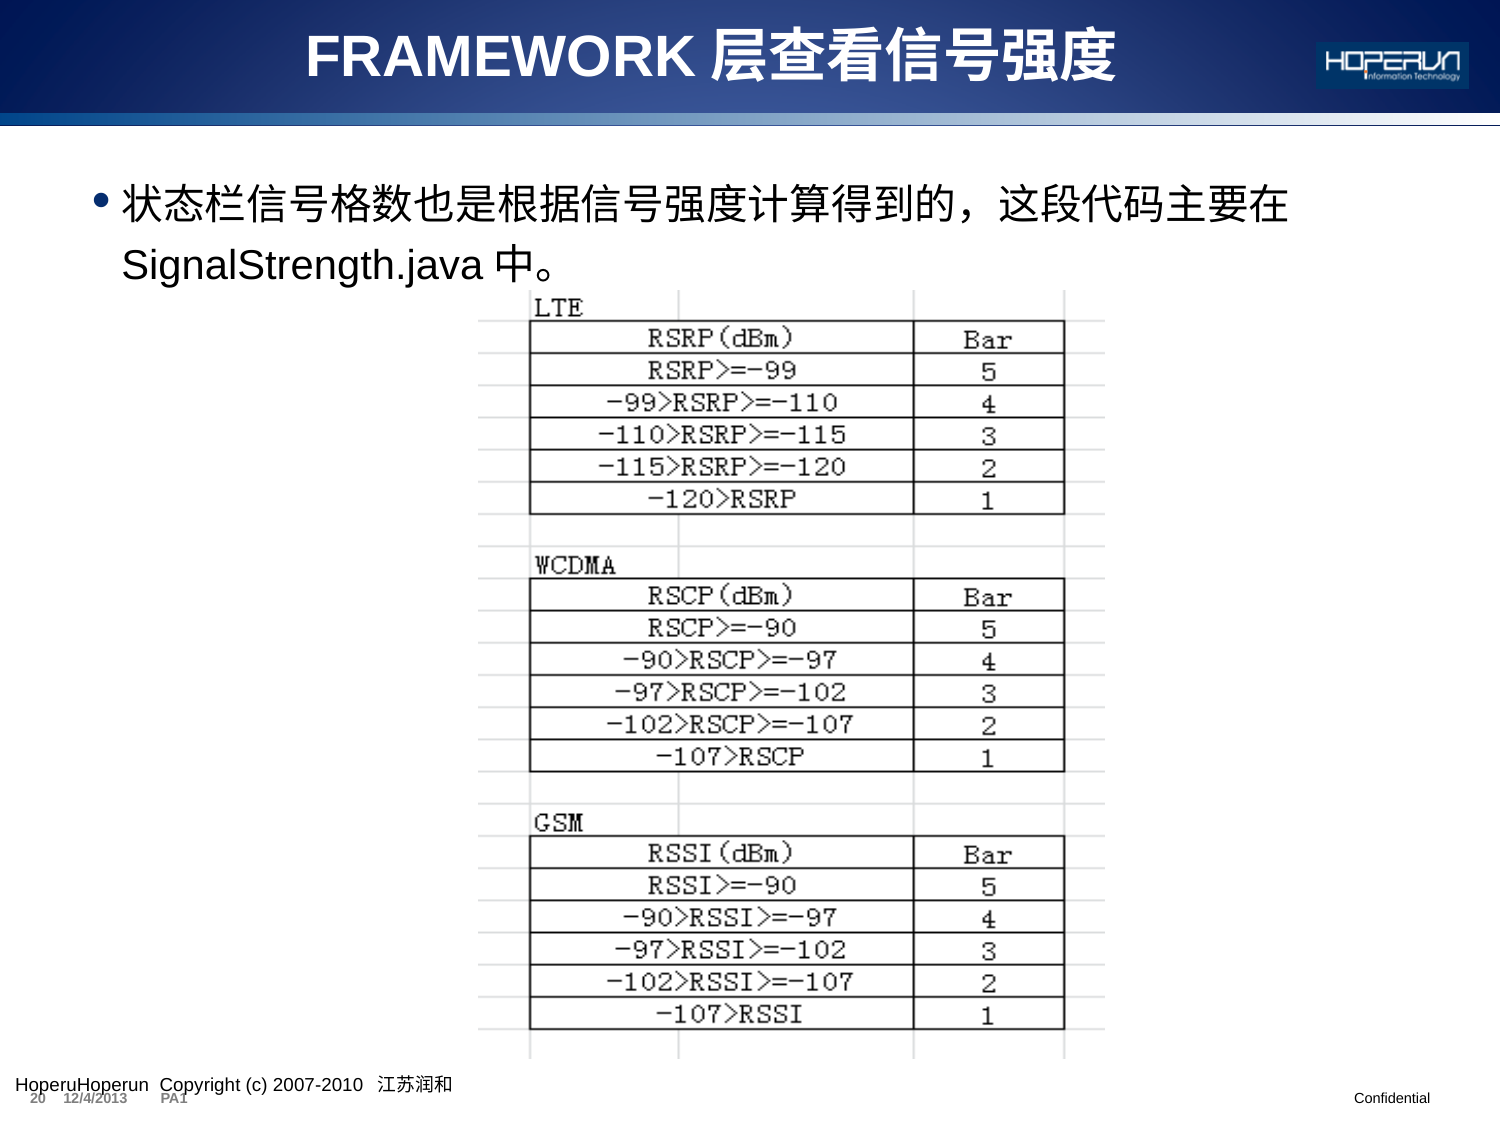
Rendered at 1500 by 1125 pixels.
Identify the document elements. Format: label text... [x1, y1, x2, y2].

list 状态栏信号格数也是根据信号强度计算得到的，这段代码主要在SignalStrength.java中。 [76, 160, 1424, 363]
picture [478, 290, 1105, 1059]
footer HoperuHoperun Copyright (c) 2007-2010 江苏润和 [0, 1065, 1069, 1101]
picture [0, 0, 1500, 114]
title FRAMEWORK层查看信号强度 [0, 0, 1424, 107]
